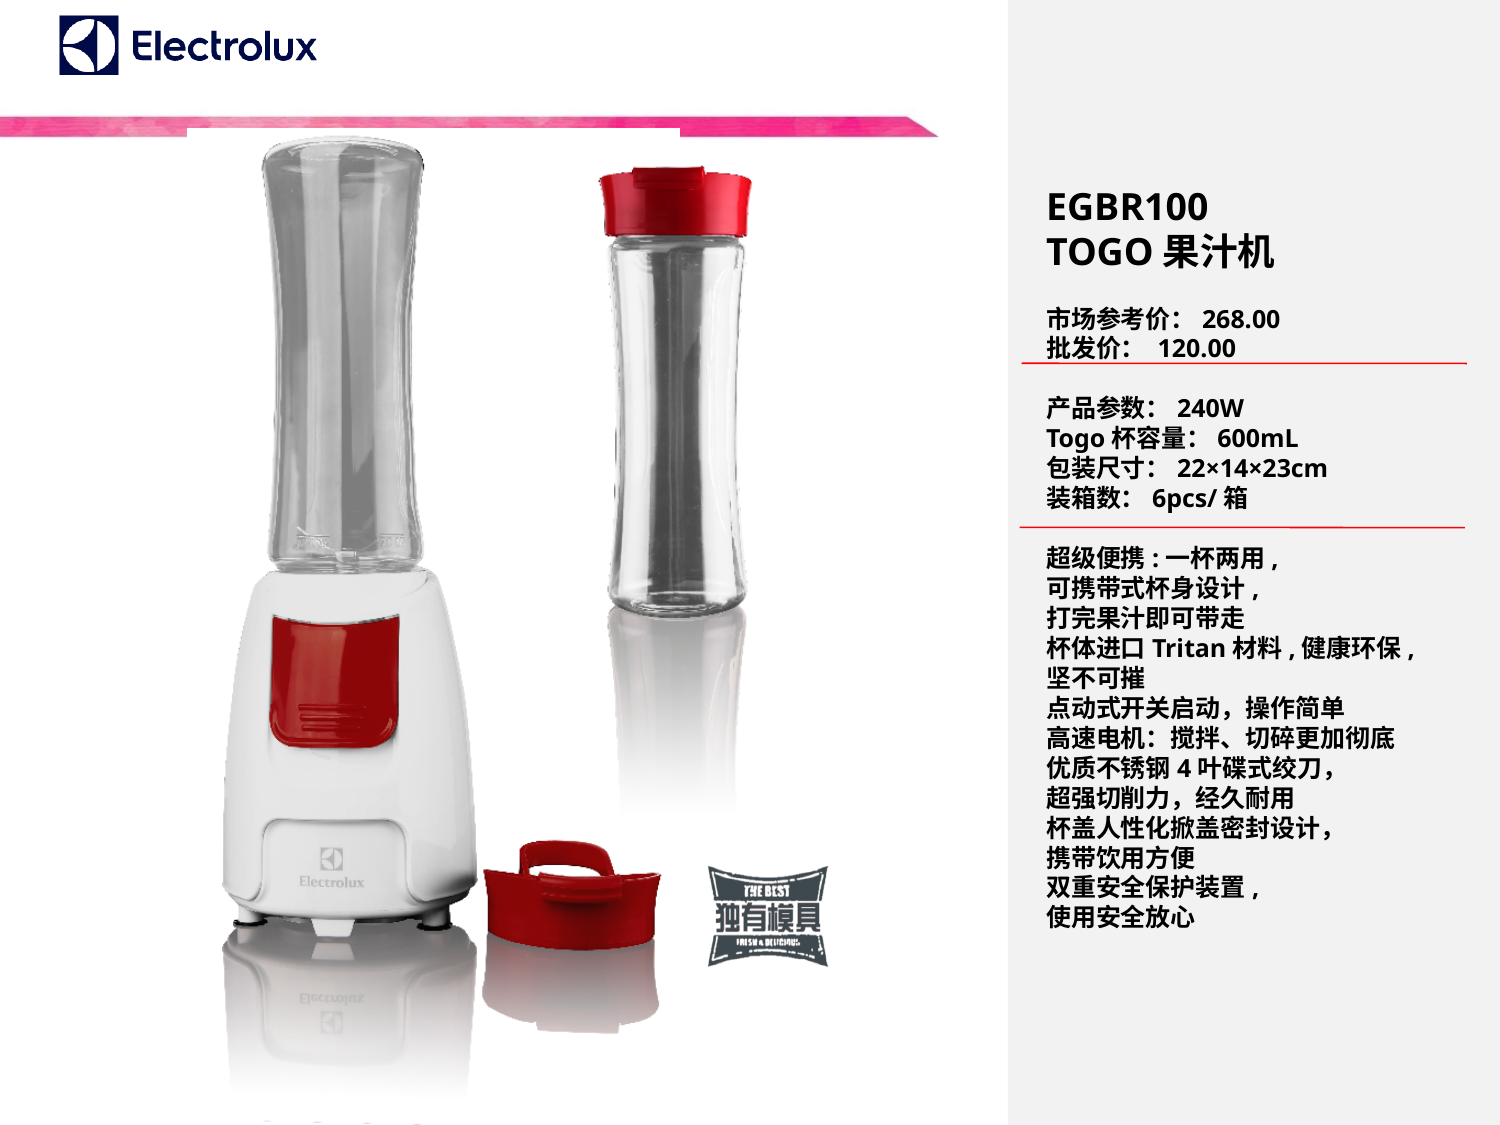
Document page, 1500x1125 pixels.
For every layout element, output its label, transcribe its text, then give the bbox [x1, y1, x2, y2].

text_box EGBR100 TOGO果汁机 市场参考价：268.00 批发价： 120.00 产品参数：240W Togo杯容量：600mL 包装尺寸：22×14×23cm 装箱数：6pcs/箱 超级便携:一杯两用, 可携带式杯身设计, 打完果汁即可带走 杯体进口Tritan材料,健康环保, 坚不可摧 点动式开关启动，操作简单 高速电机：搅拌、切碎更加彻底 优质不锈钢4叶碟式绞刀， 超强切削力，经久耐用 杯盖人性化掀盖密封设计， 携带饮用方便 双重安全保护装置, 使用安全放心 [1031, 175, 1477, 940]
text_box [1006, 0, 1500, 1125]
picture [0, 0, 1006, 1125]
